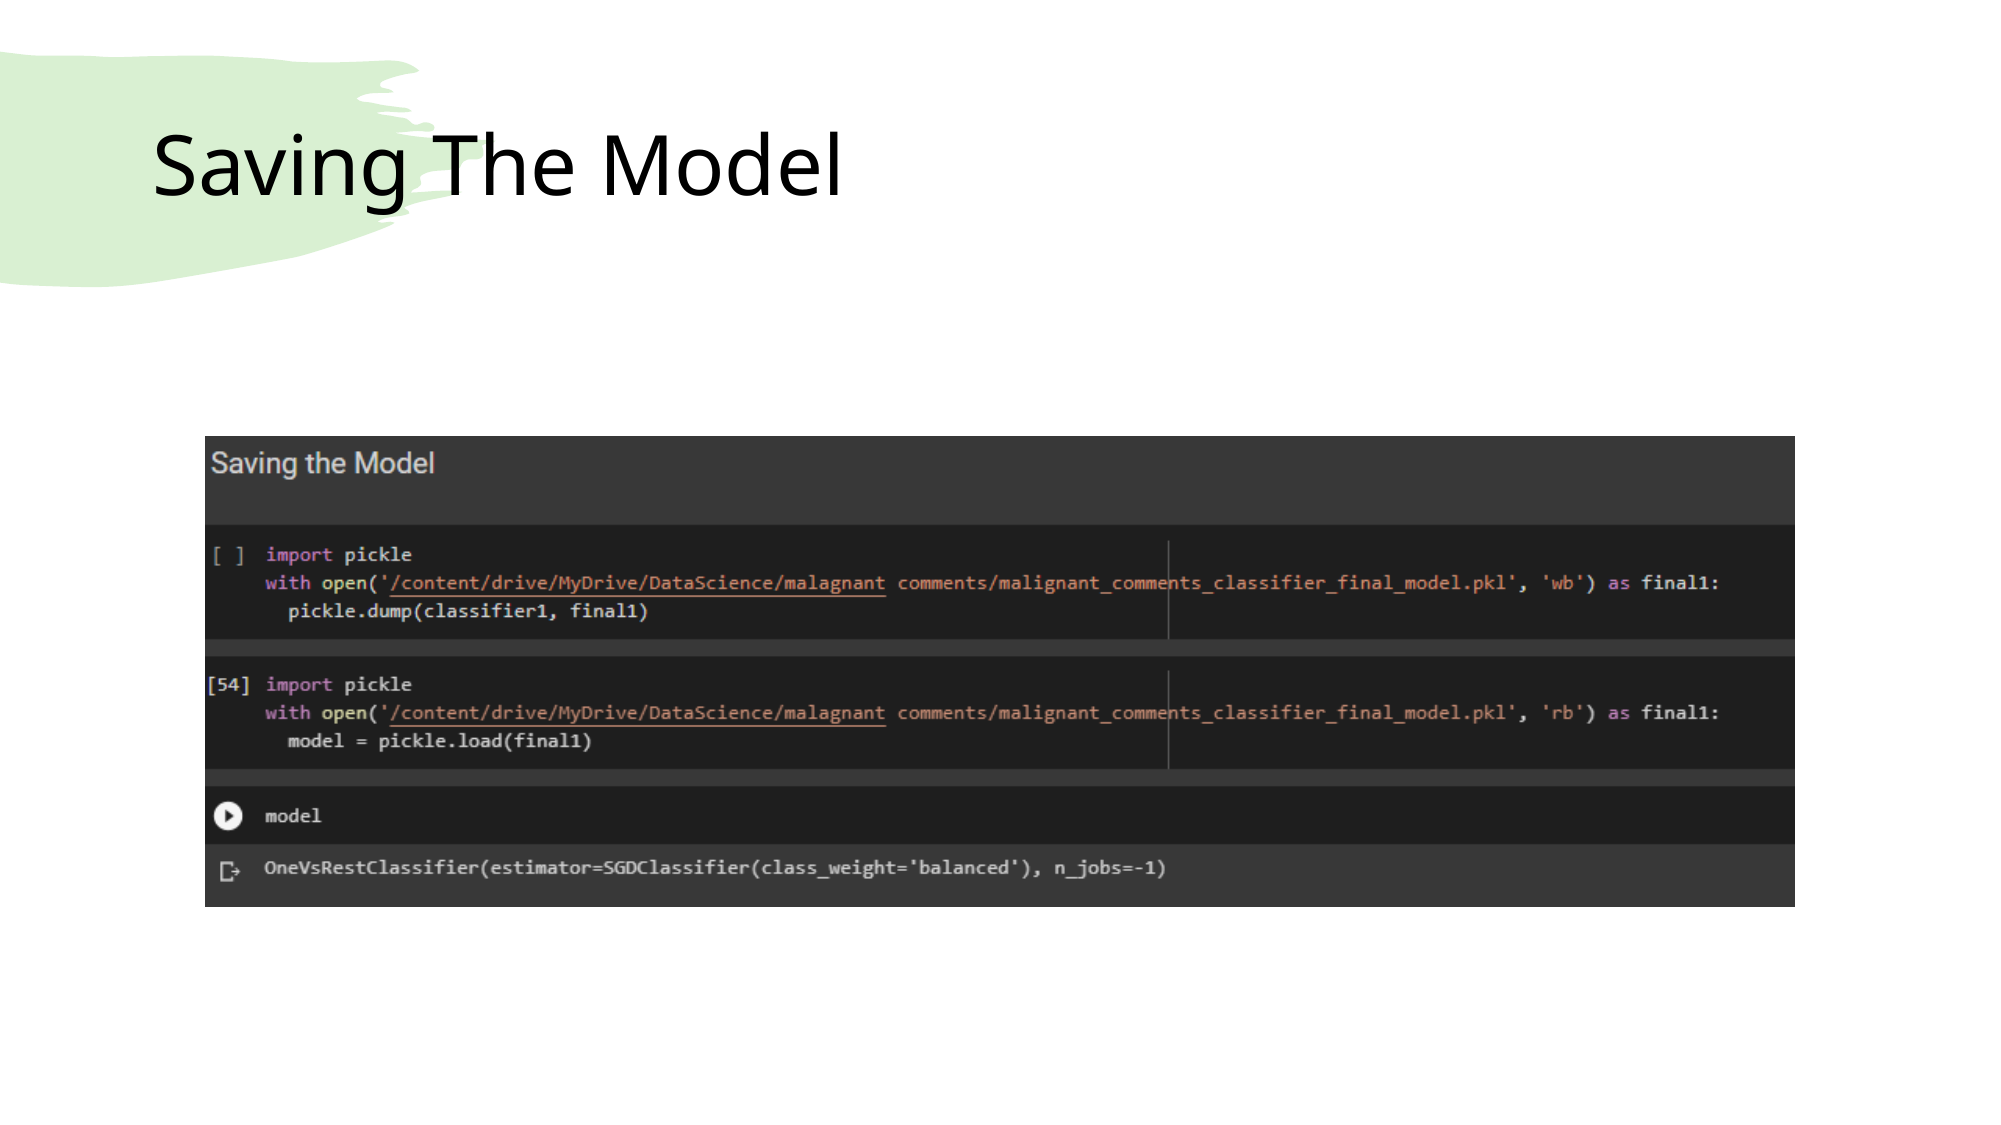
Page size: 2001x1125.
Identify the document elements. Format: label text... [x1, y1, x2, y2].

title Saving The Model [137, 59, 1863, 278]
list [205, 436, 1795, 907]
